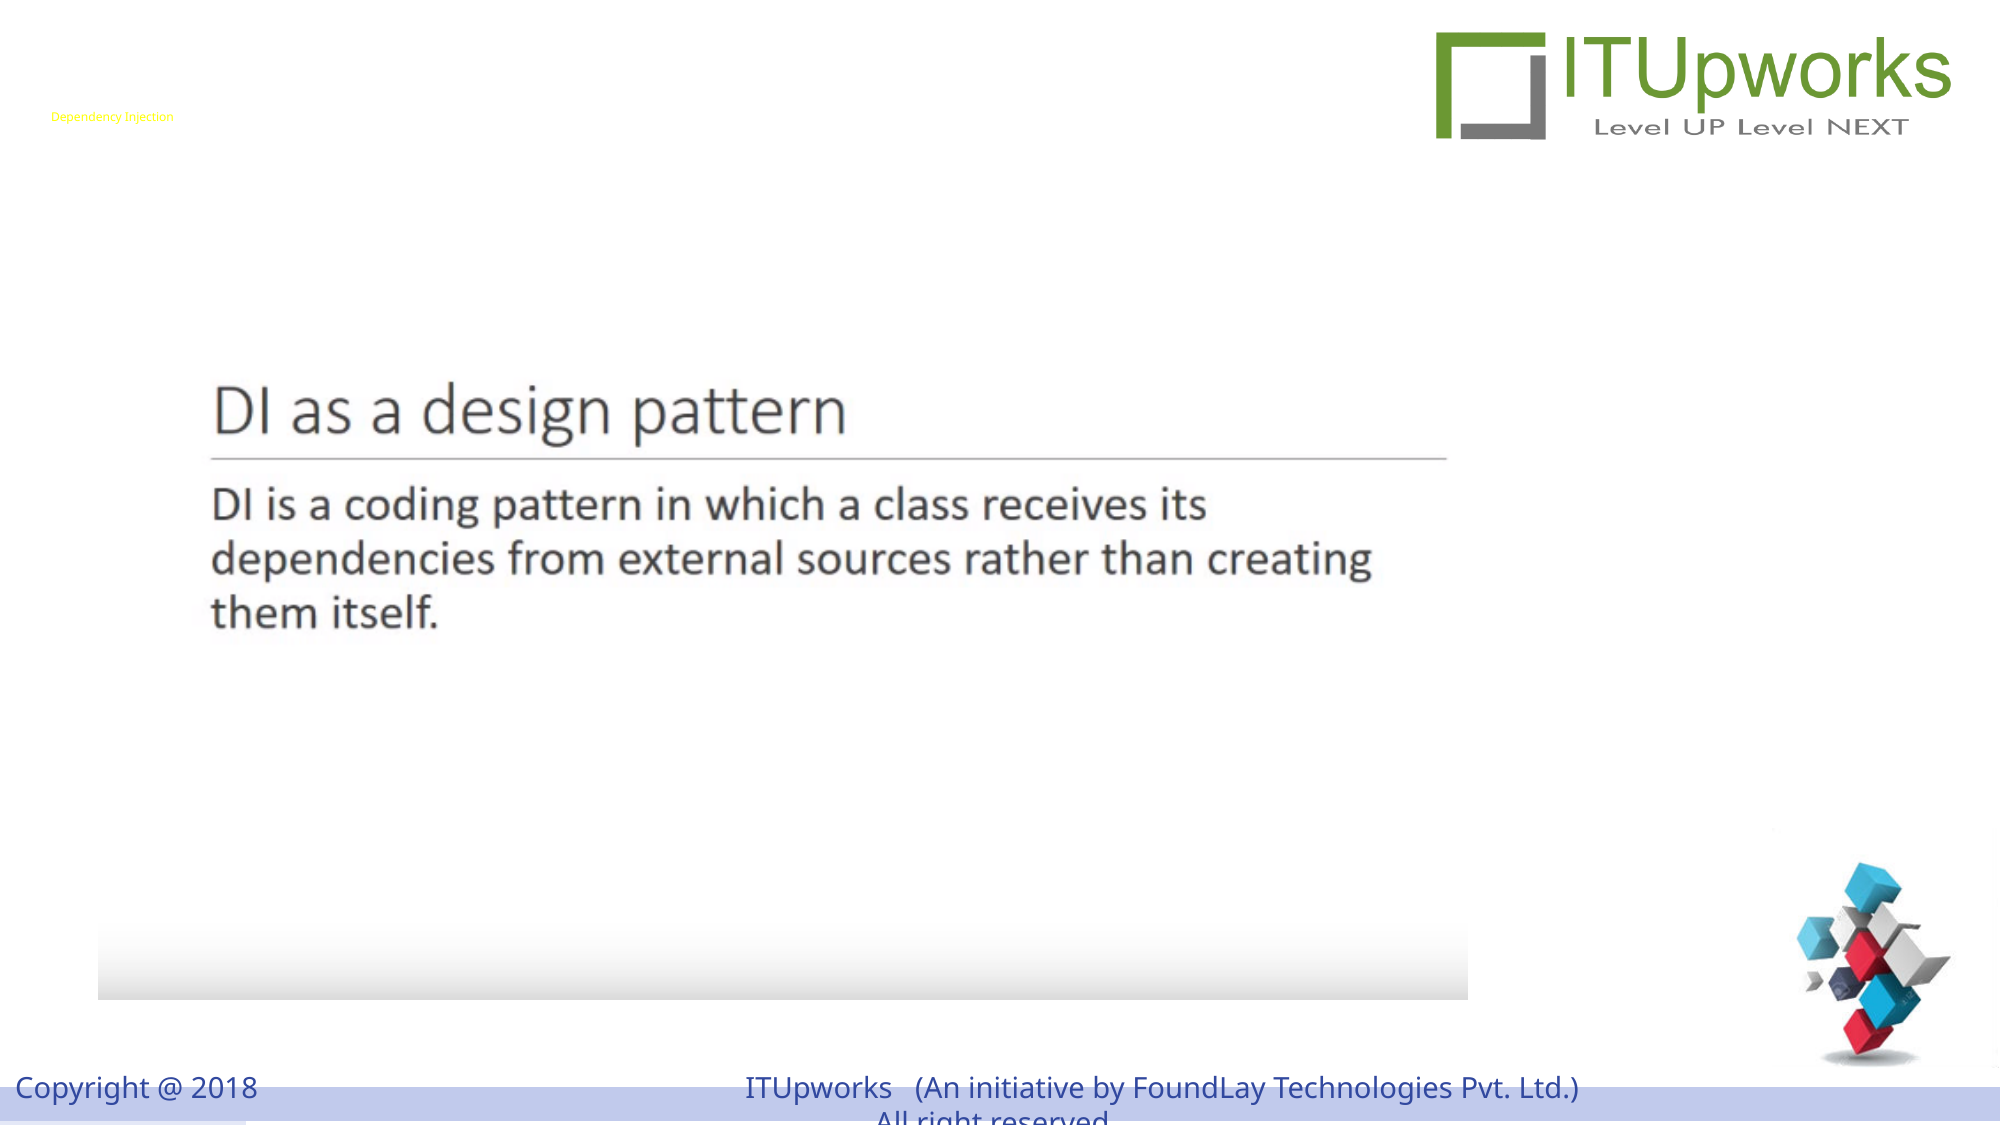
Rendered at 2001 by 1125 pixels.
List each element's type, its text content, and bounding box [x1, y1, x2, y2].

title Dependency Injection [36, 73, 1574, 175]
picture [1428, 23, 1962, 149]
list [98, 292, 1468, 1000]
picture [1772, 828, 1999, 1068]
